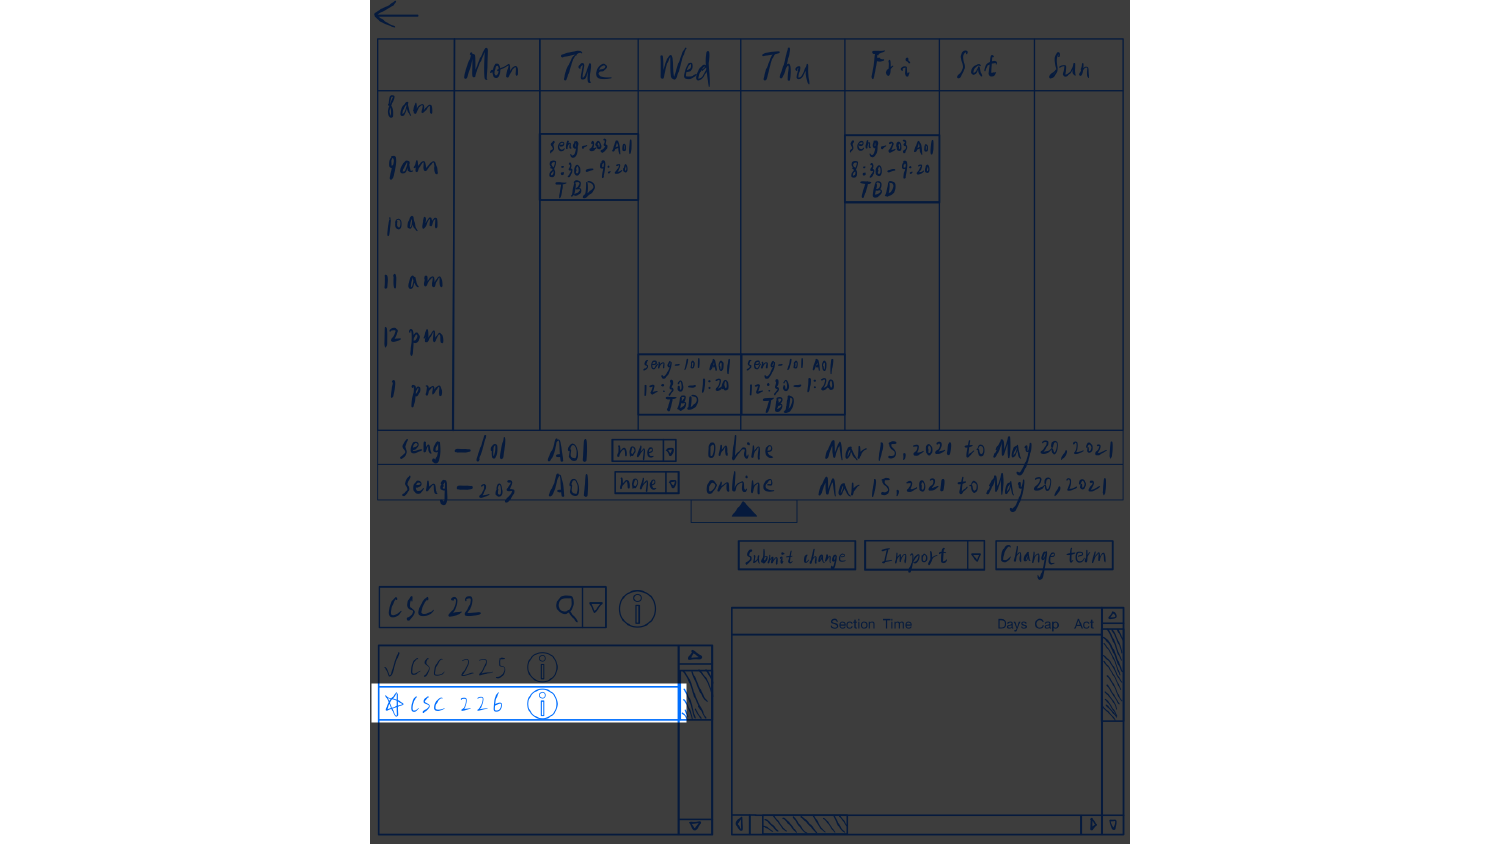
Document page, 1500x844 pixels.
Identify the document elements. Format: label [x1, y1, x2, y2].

picture [370, 0, 1130, 844]
